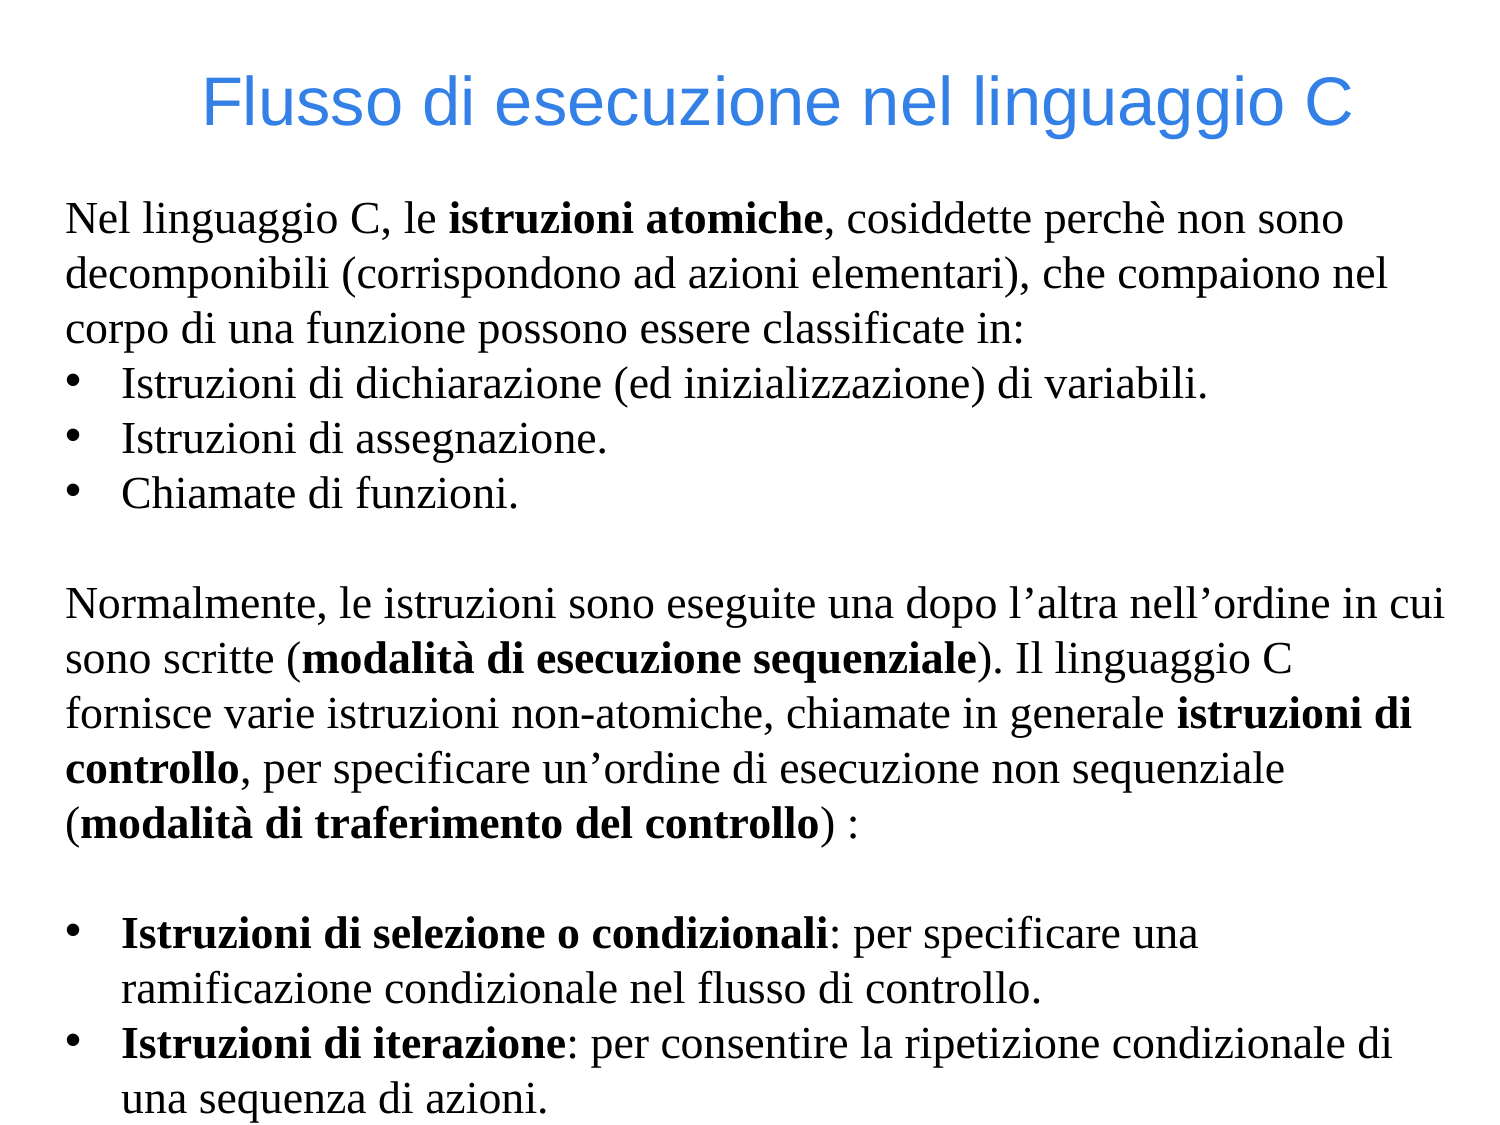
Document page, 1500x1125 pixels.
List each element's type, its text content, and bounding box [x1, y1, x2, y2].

text_box Flusso di esecuzione nel linguaggio C [75, 58, 1463, 162]
text_box Nel linguaggio C, le istruzioni atomiche, cosiddette perchè non sono decomponibili (corrispondono ad azioni elementari), che compaiono nel corpo di una funzione possono essere classificate in: Istruzioni di dichiarazione (ed inizializzazione) di variabili. Istruzioni di assegnazione. Chiamate di funzioni. Normalmente, le istruzioni sono eseguite una dopo l’altra nell’ordine in cui sono scritte (modalità di esecuzione sequenziale). Il linguaggio C fornisce varie istruzioni non-atomiche, chiamate in generale istruzioni di controllo, per specificare un’ordine di esecuzione non sequenziale (modalità di traferimento del controllo) : Istruzioni di selezione o condizionali: per specificare una ramificazione condizionale nel flusso di controllo. Istruzioni di iterazione: per consentire la ripetizione condizionale di una sequenza di azioni. [50, 180, 1463, 1125]
